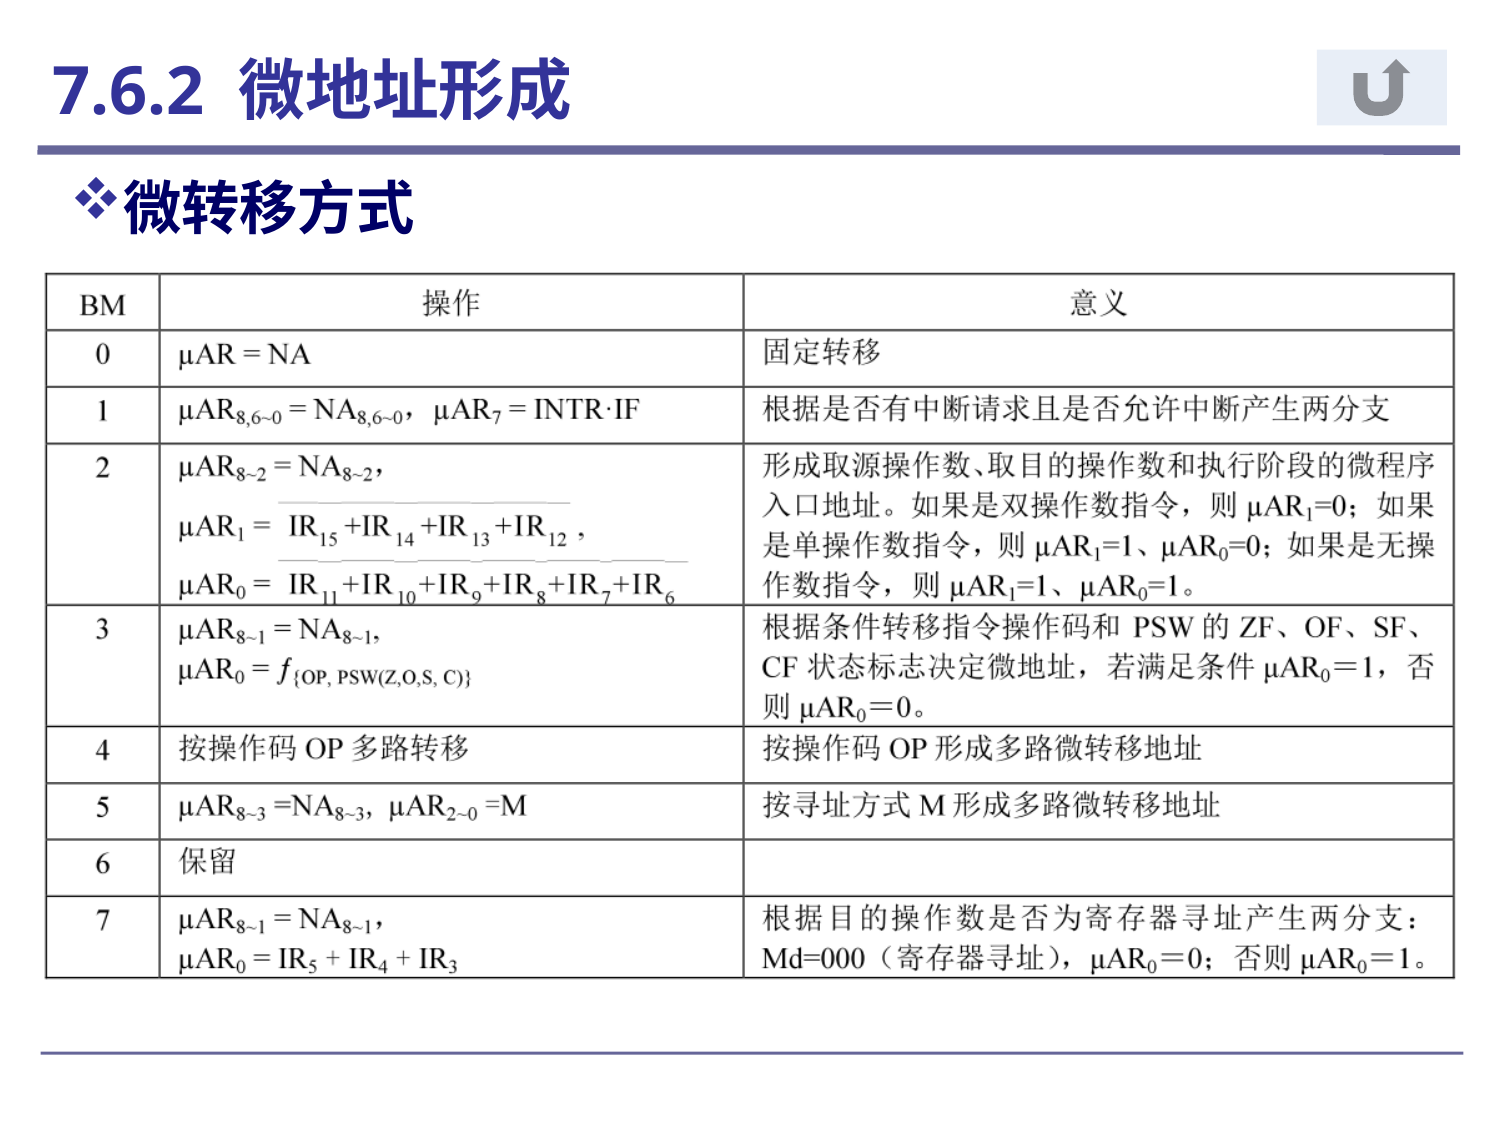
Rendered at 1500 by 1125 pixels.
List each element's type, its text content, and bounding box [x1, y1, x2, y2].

text_box [1316, 49, 1447, 126]
slide_number [1116, 1051, 1467, 1118]
picture [40, 266, 1460, 983]
list 微转移方式 [37, 163, 1459, 268]
list 微转移方式 [37, 988, 1459, 1059]
title 7.6.2 微地址形成 [37, 37, 1459, 138]
